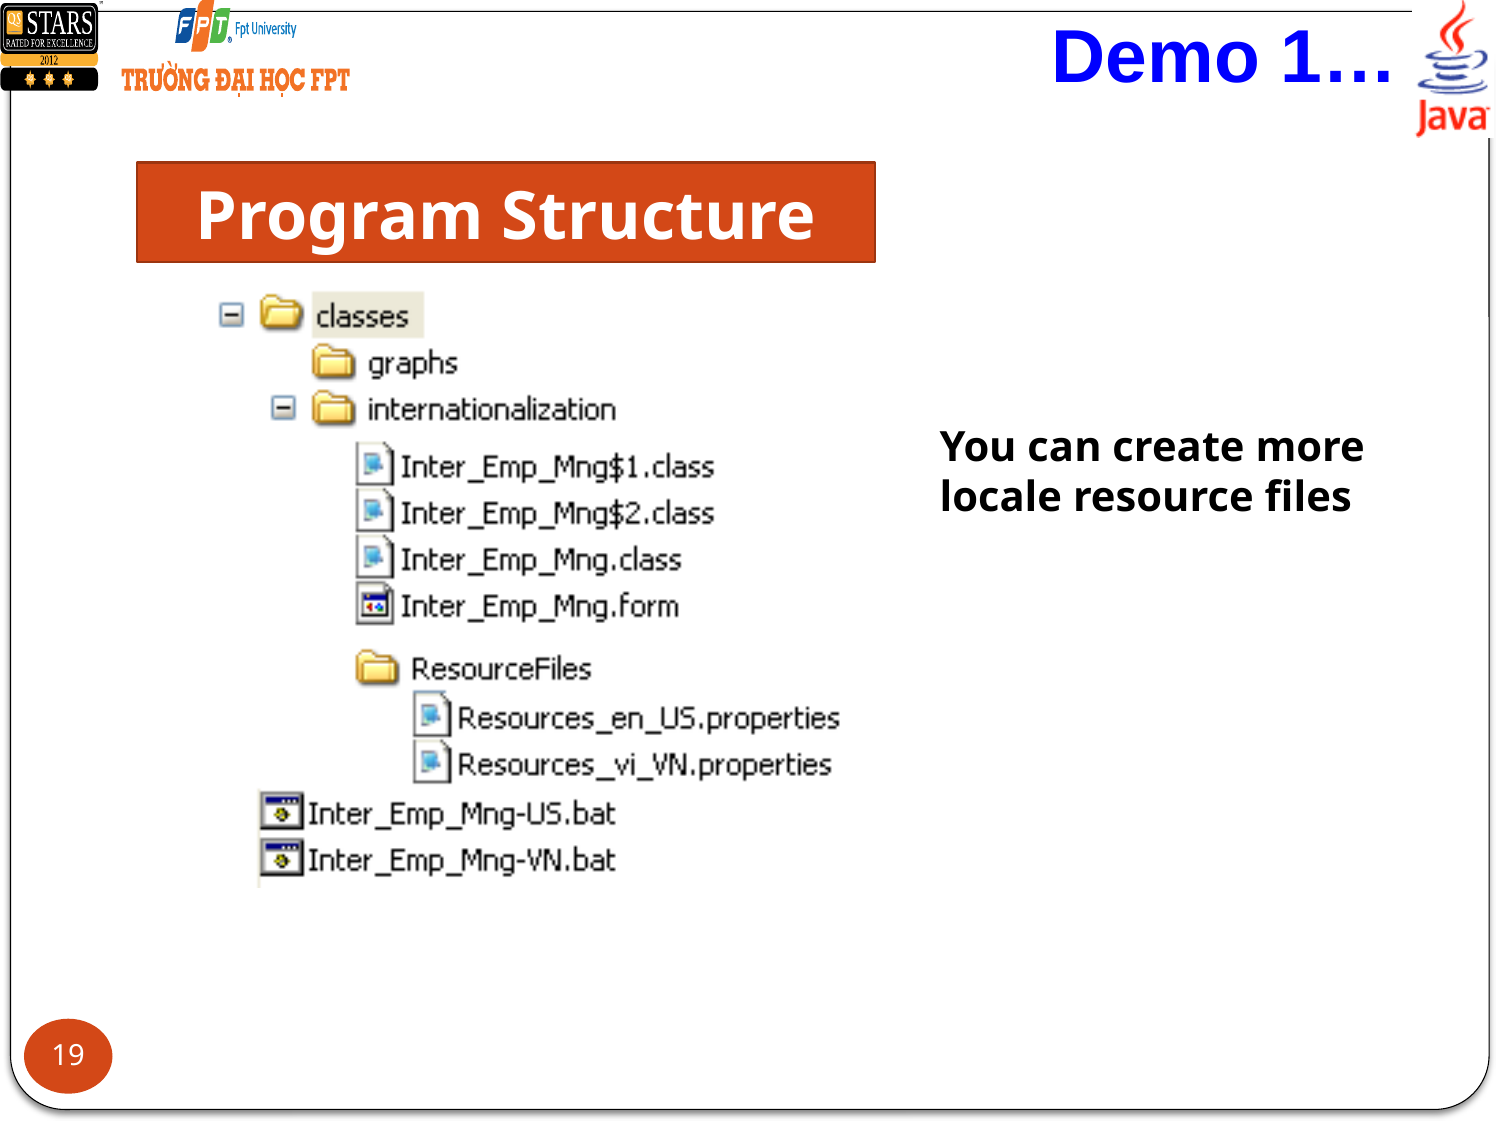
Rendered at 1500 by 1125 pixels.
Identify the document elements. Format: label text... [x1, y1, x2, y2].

title Demo 1… [150, 0, 1413, 113]
picture [1412, 0, 1494, 138]
text_box You can create more locale resource files [924, 412, 1388, 528]
slide_number 19 [23, 1018, 113, 1094]
text_box Program Structure [136, 161, 876, 263]
picture [212, 287, 849, 888]
